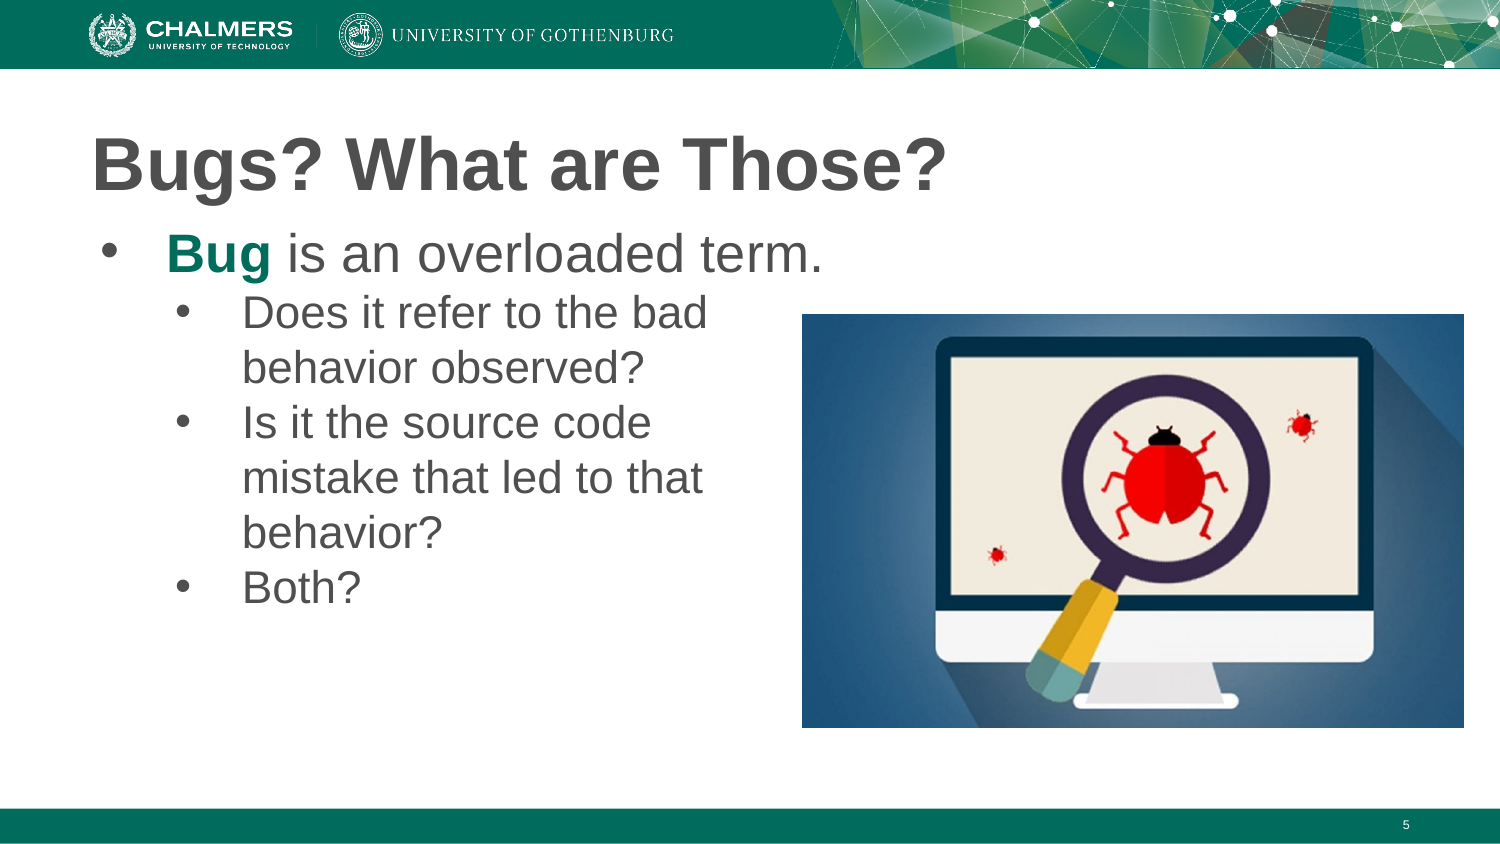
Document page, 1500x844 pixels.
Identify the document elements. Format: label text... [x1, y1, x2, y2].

list Bug is an overloaded term. Does it refer to the bad behavior observed? Is it the source code mistake that led to that behavior? Both? [76, 210, 901, 782]
picture [802, 314, 1464, 729]
title Bugs? What are Those? [76, 100, 1425, 211]
picture [759, 0, 1500, 68]
slide_number ‹#› [1074, 809, 1425, 844]
picture [64, 0, 696, 85]
